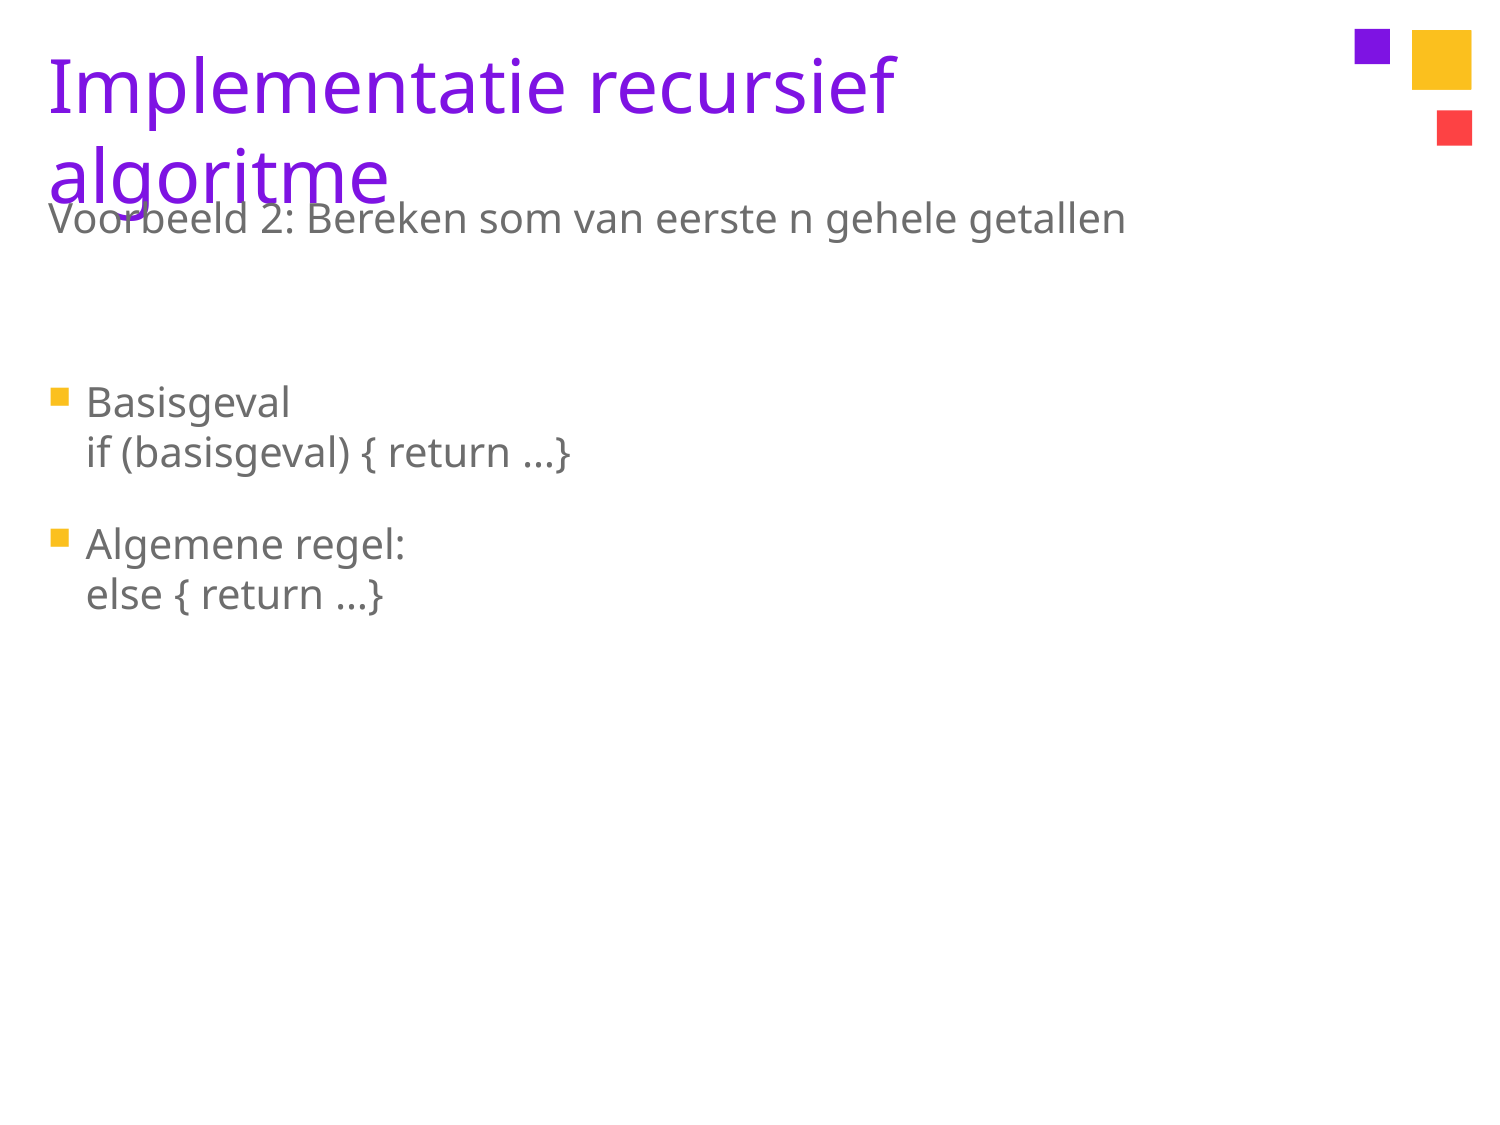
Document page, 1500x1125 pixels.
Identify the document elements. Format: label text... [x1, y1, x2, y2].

title Implementatie recursief algoritme [33, 30, 1273, 156]
list Voorbeeld 2: Bereken som van eerste n gehele getallen Basisgeval if (basisgeval) { return …} Algemene regel: else { return …} [33, 184, 1473, 1030]
